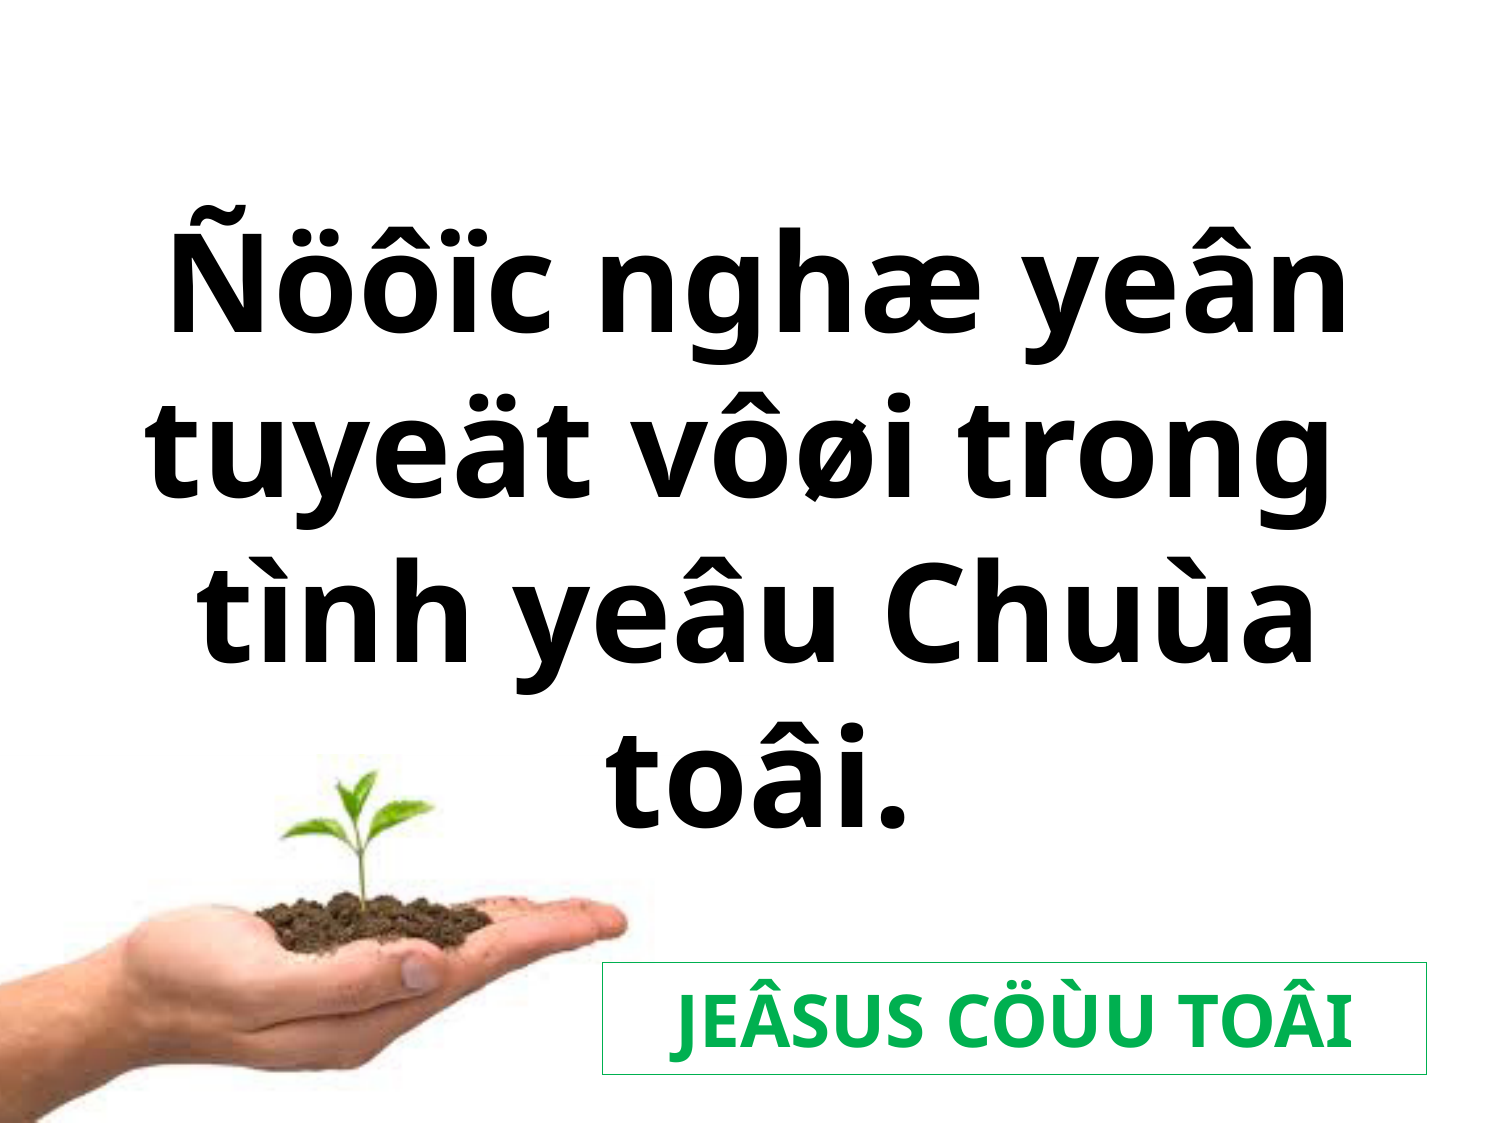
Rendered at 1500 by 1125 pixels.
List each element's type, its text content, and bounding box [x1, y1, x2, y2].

text_box JEÂSUS CÖÙU TOÂI [602, 962, 1427, 1075]
picture [0, 754, 763, 1123]
subtitle Ñöôïc nghæ yeân tuyeät vôøi trong tình yeâu Chuùa toâi. [89, 187, 1428, 950]
